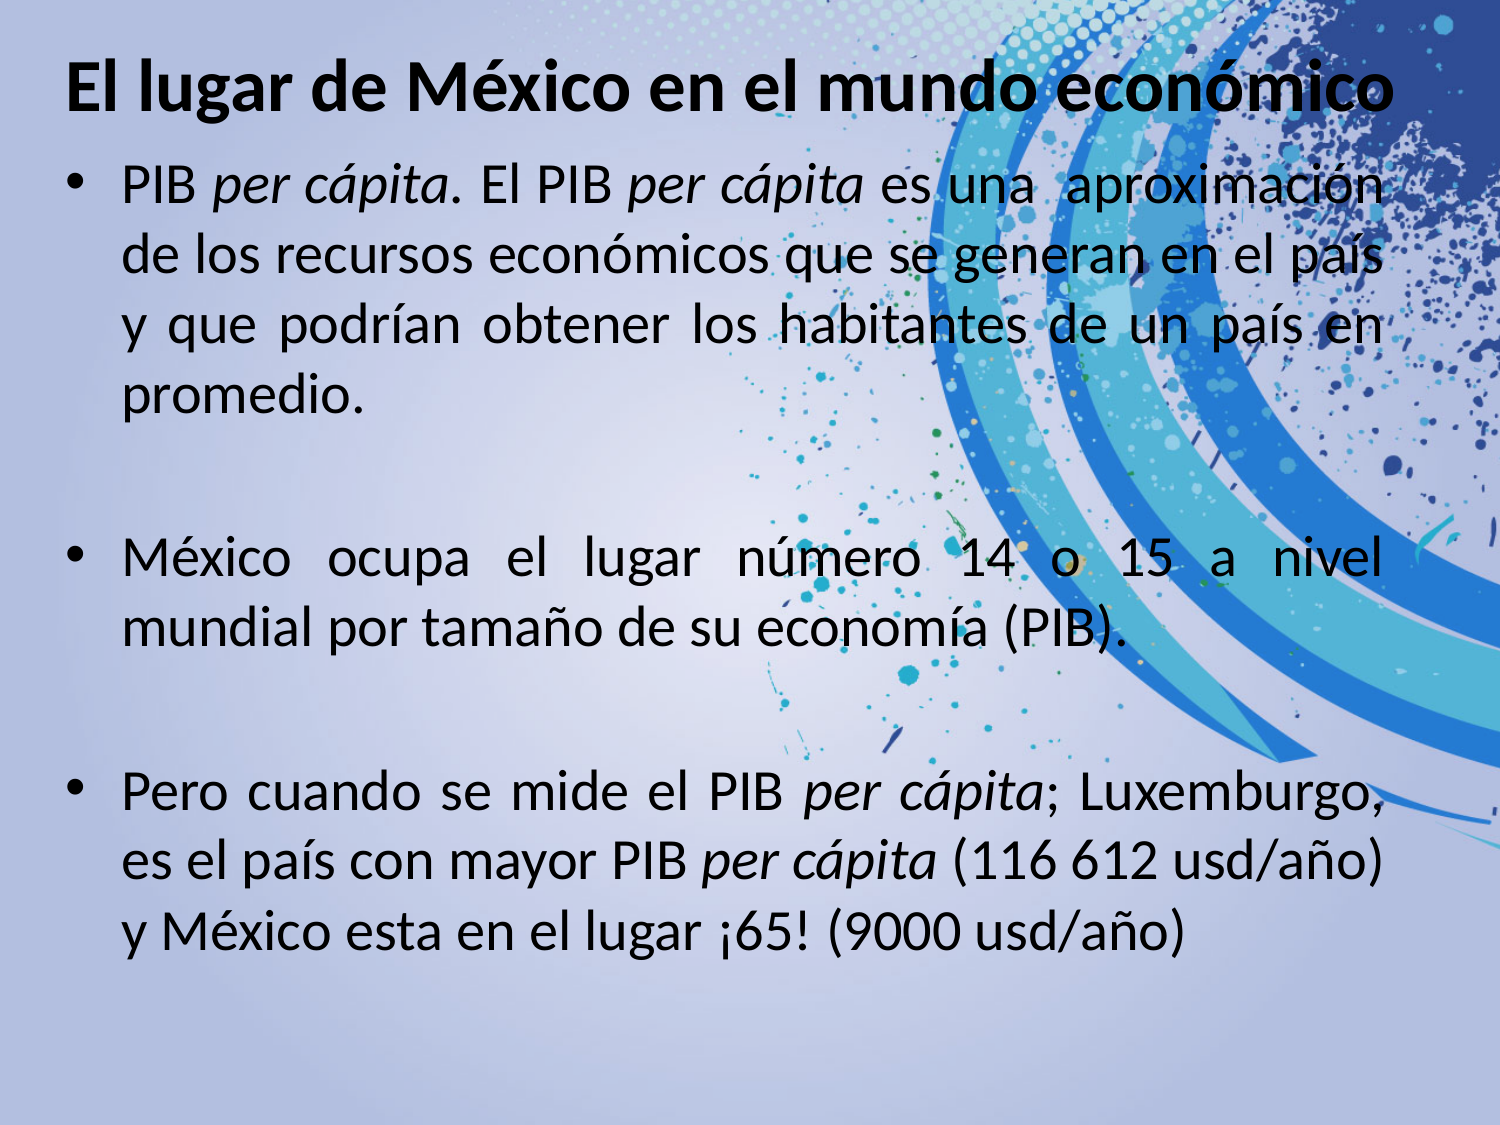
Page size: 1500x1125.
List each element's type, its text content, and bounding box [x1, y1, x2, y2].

list PIB per cápita. El PIB per cápita es una aproximación de los recursos económicos que se generan en el país y que podrían obtener los habitantes de un país en promedio. México ocupa el lugar número 14 o 15 a nivel mundial por tamaño de su economía (PIB). Pero cuando se mide el PIB per cápita; Luxemburgo, es el país con mayor PIB per cápita (116 612 usd/año) y México esta en el lugar ¡65! (9000 usd/año) [50, 137, 1400, 1100]
title El lugar de México en el mundo económico [37, 24, 1425, 138]
